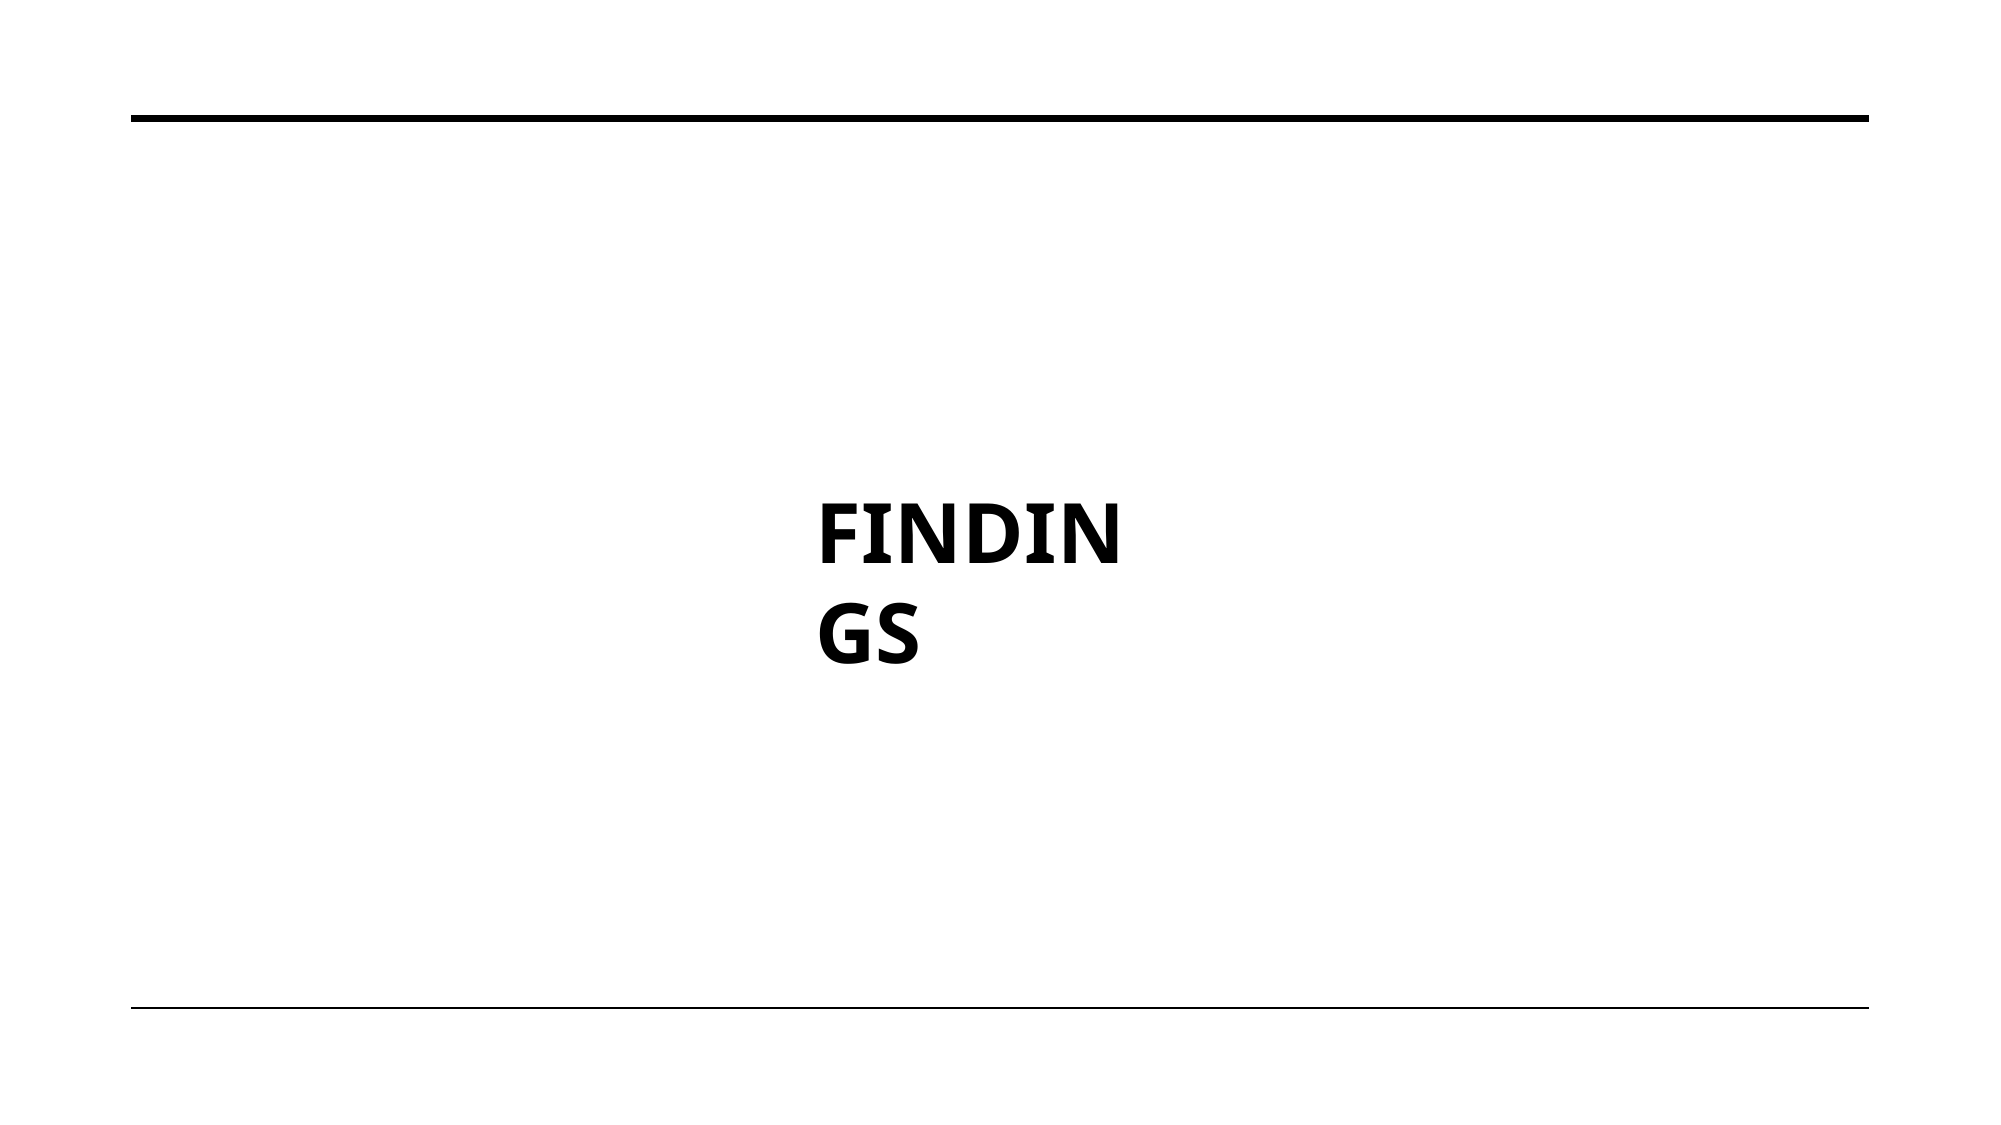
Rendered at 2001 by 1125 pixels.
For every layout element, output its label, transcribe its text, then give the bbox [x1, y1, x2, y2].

title Findings [799, 472, 1200, 599]
